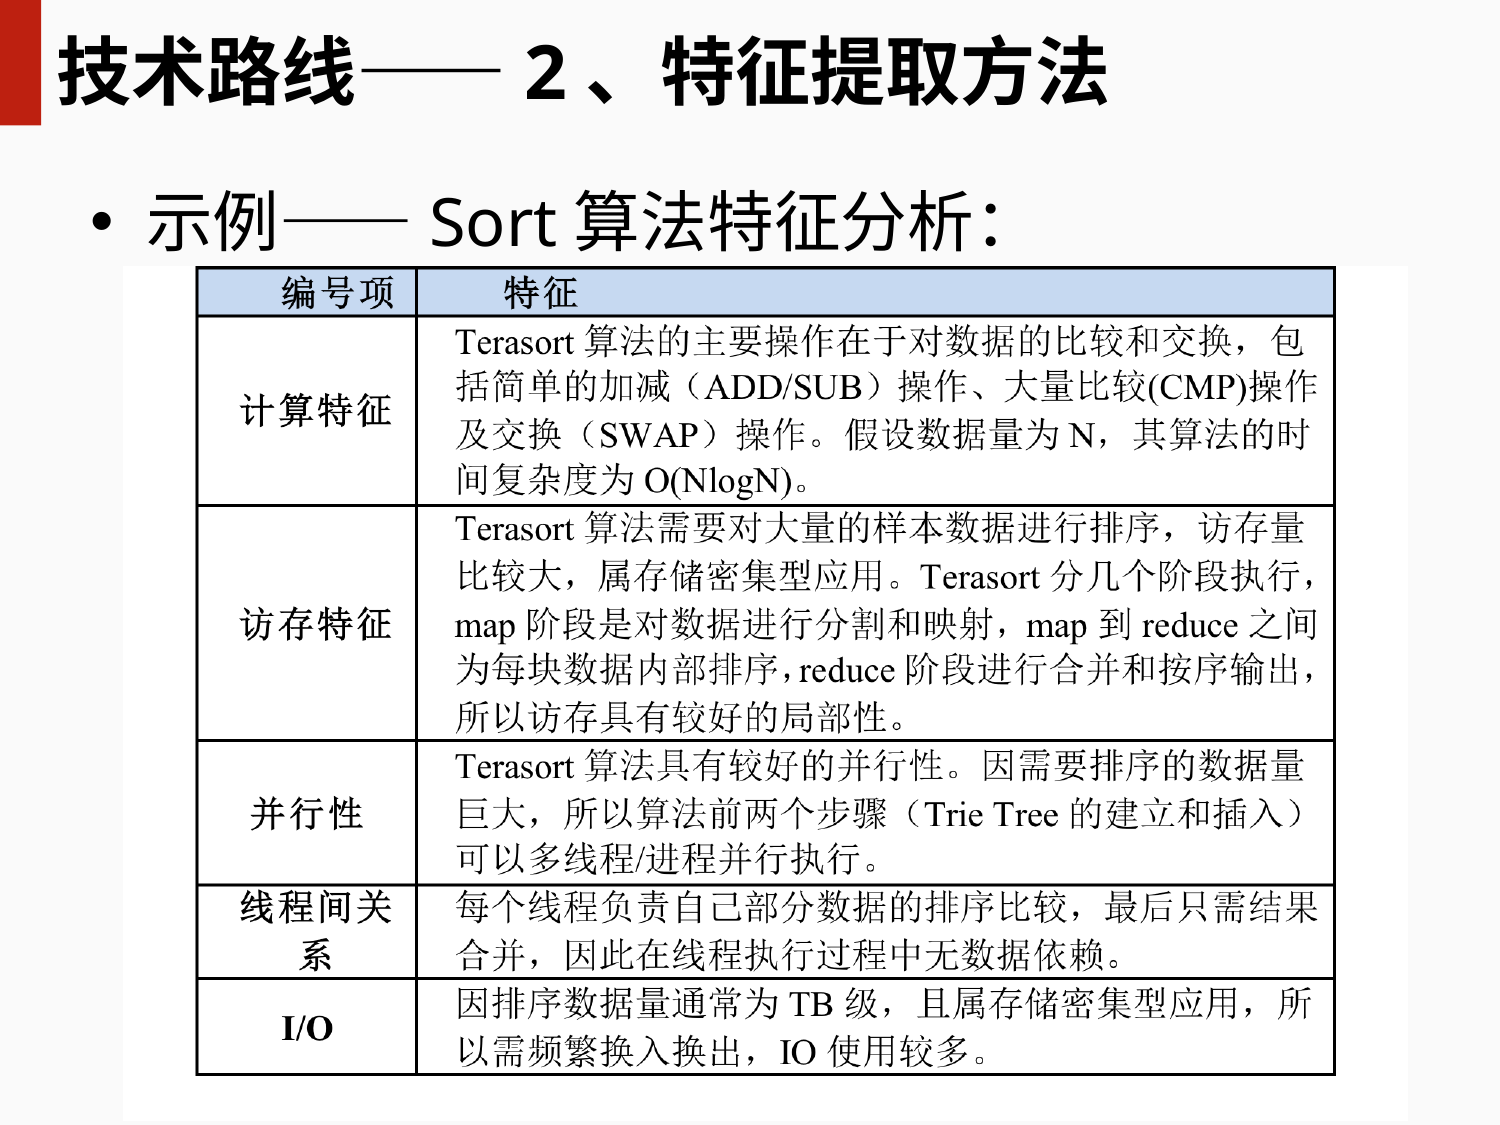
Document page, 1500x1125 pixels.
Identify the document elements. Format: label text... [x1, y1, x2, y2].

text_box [123, 266, 1408, 1121]
list 示例——Sort算法特征分析： [74, 172, 1426, 280]
title 技术路线——2、特征提取方法 [40, 11, 1426, 128]
